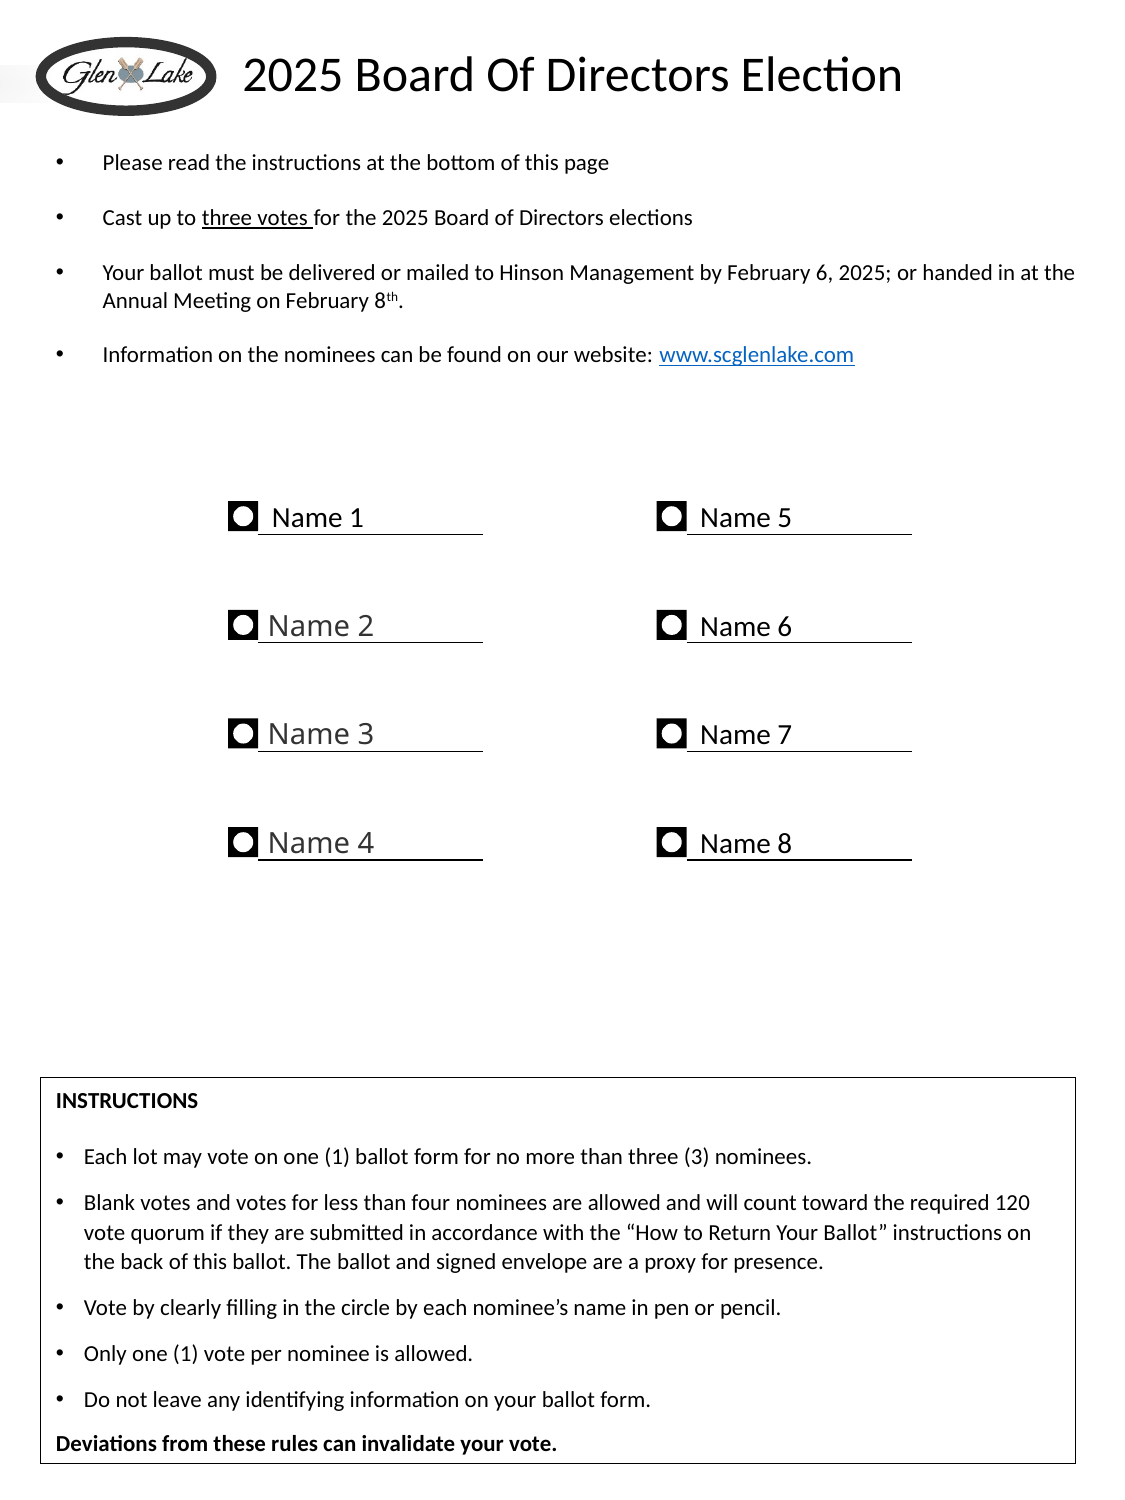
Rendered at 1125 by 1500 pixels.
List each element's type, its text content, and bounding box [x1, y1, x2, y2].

text_box INSTRUCTIONS Each lot may vote on one (1) ballot form for no more than three (3) nominees. Blank votes and votes for less than four nominees are allowed and will count toward the required 120 vote quorum if they are submitted in accordance with the “How to Return Your Ballot” instructions on the back of this ballot. The ballot and signed envelope are a proxy for presence. Vote by clearly filling in the circle by each nominee’s name in pen or pencil. Only one (1) vote per nominee is allowed. Do not leave any identifying information on your ballot form. Deviations from these rules can invalidate your vote. [40, 1077, 1076, 1464]
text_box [228, 817, 484, 868]
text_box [656, 599, 912, 651]
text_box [228, 599, 484, 651]
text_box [656, 491, 912, 542]
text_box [656, 708, 912, 759]
picture [40, 42, 212, 111]
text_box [228, 491, 484, 542]
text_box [656, 817, 912, 868]
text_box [228, 708, 484, 759]
text_box Please read the instructions at the bottom of this page Cast up to three votes for the 2025 Board of Directors elections Your ballot must be delivered or mailed to Hinson Management by February 6, 2025; or handed in at the Annual Meeting on February 8th. Information on the nominees can be found on our website: www.scglenlake.com [40, 140, 1108, 375]
text_box 2025 Board Of Directors Election [227, 33, 919, 109]
